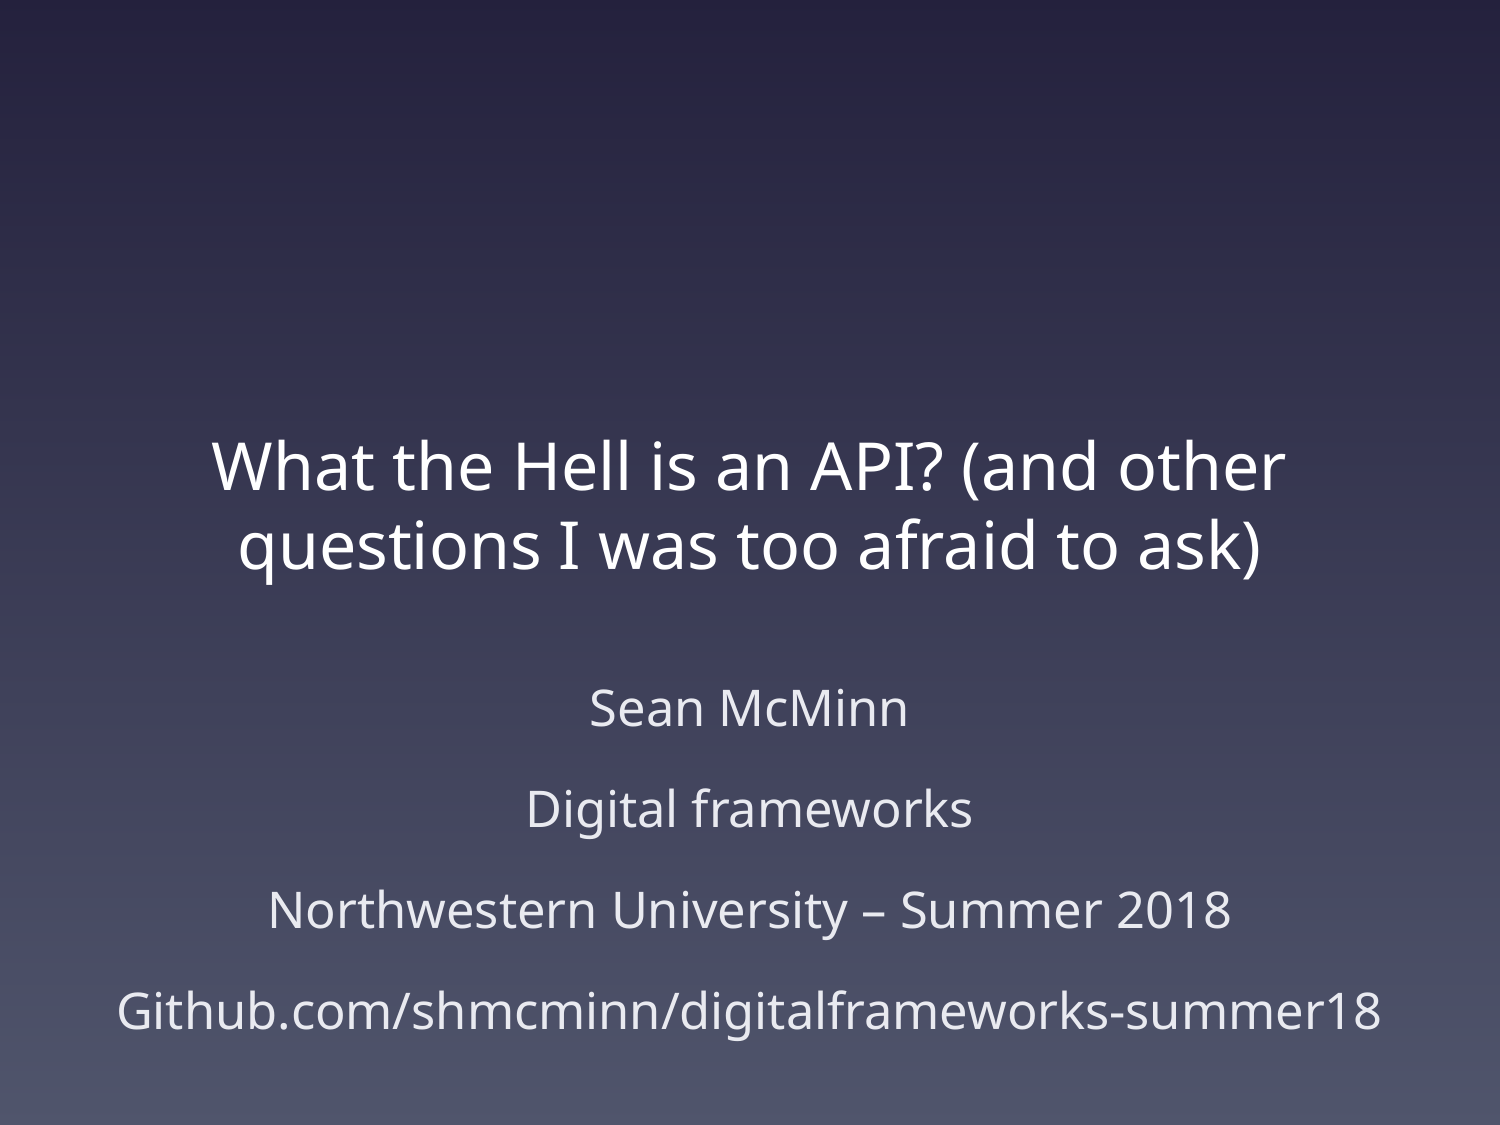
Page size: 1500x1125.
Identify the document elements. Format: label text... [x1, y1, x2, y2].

subtitle Sean McMinn Digital frameworks Northwestern University – Summer 2018 Github.com/shmcminn/digitalframeworks-summer18 [62, 637, 1438, 1055]
title What the Hell is an API? (and other questions I was too afraid to ask) [168, 349, 1332, 591]
